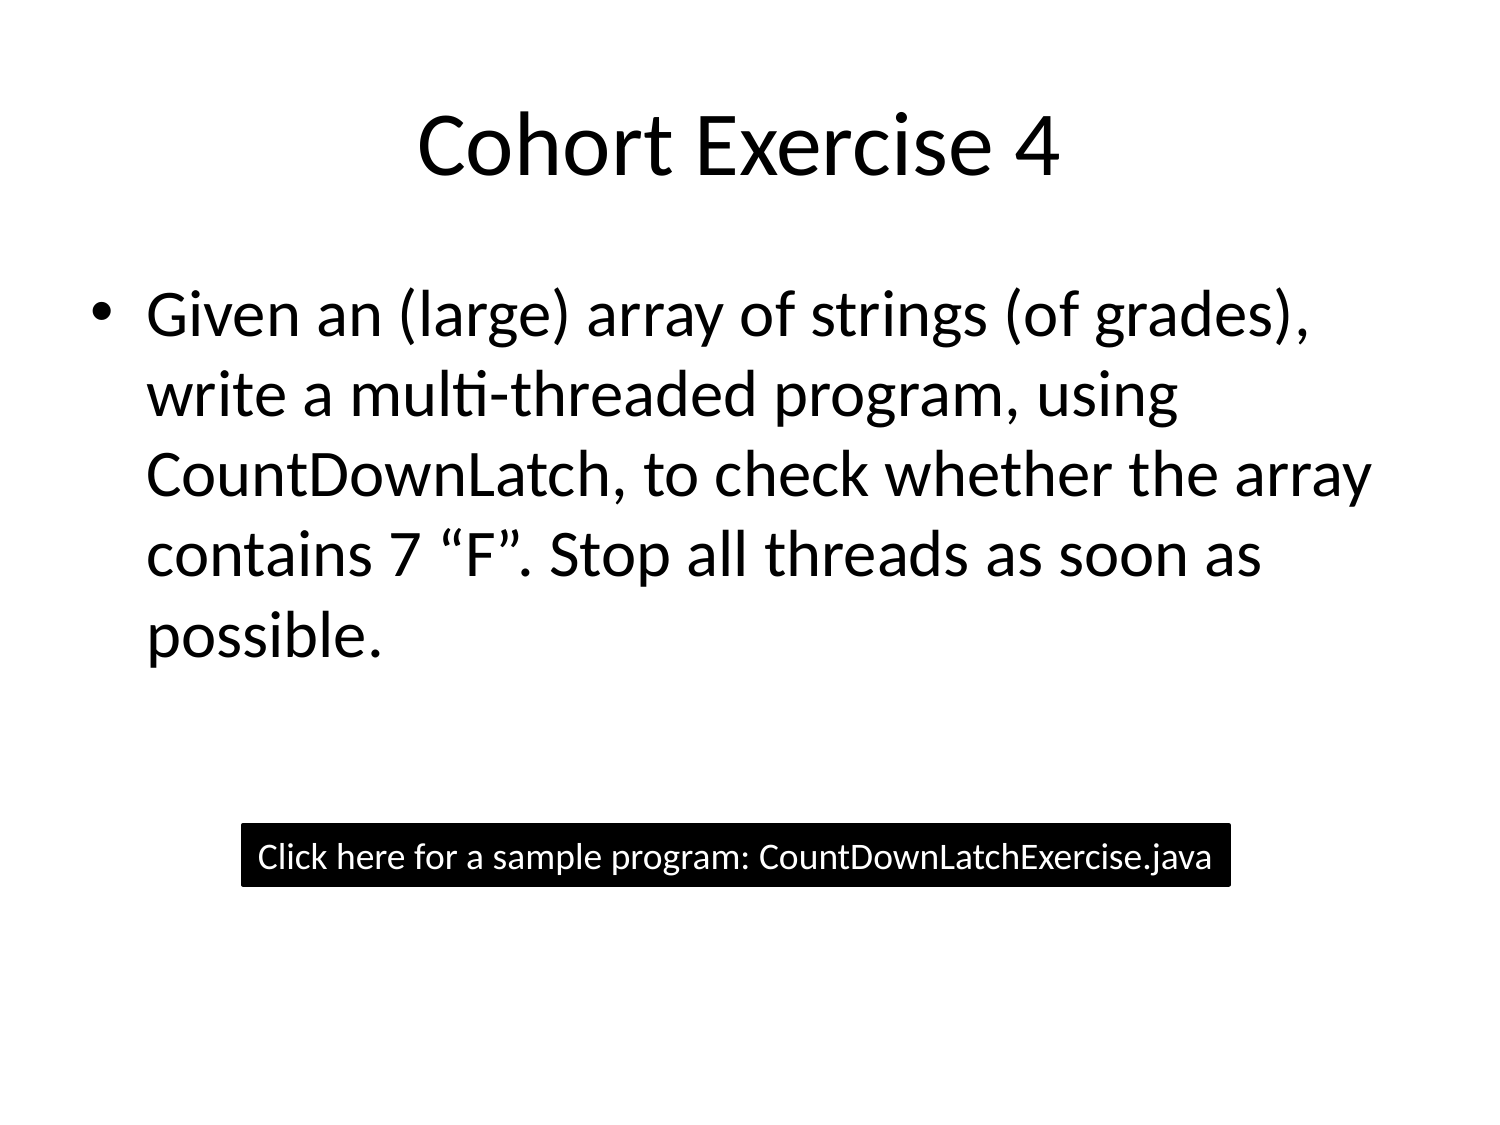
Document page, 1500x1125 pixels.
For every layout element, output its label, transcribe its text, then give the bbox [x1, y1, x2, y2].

title Cohort Exercise 4 [75, 45, 1425, 233]
text_box Click here for a sample program: CountDownLatchExercise.java [241, 823, 1231, 887]
list Given an (large) array of strings (of grades), write a multi-threaded program, using CountDownLatch, to check whether the array contains 7 “F”. Stop all threads as soon as possible. [75, 262, 1425, 1005]
